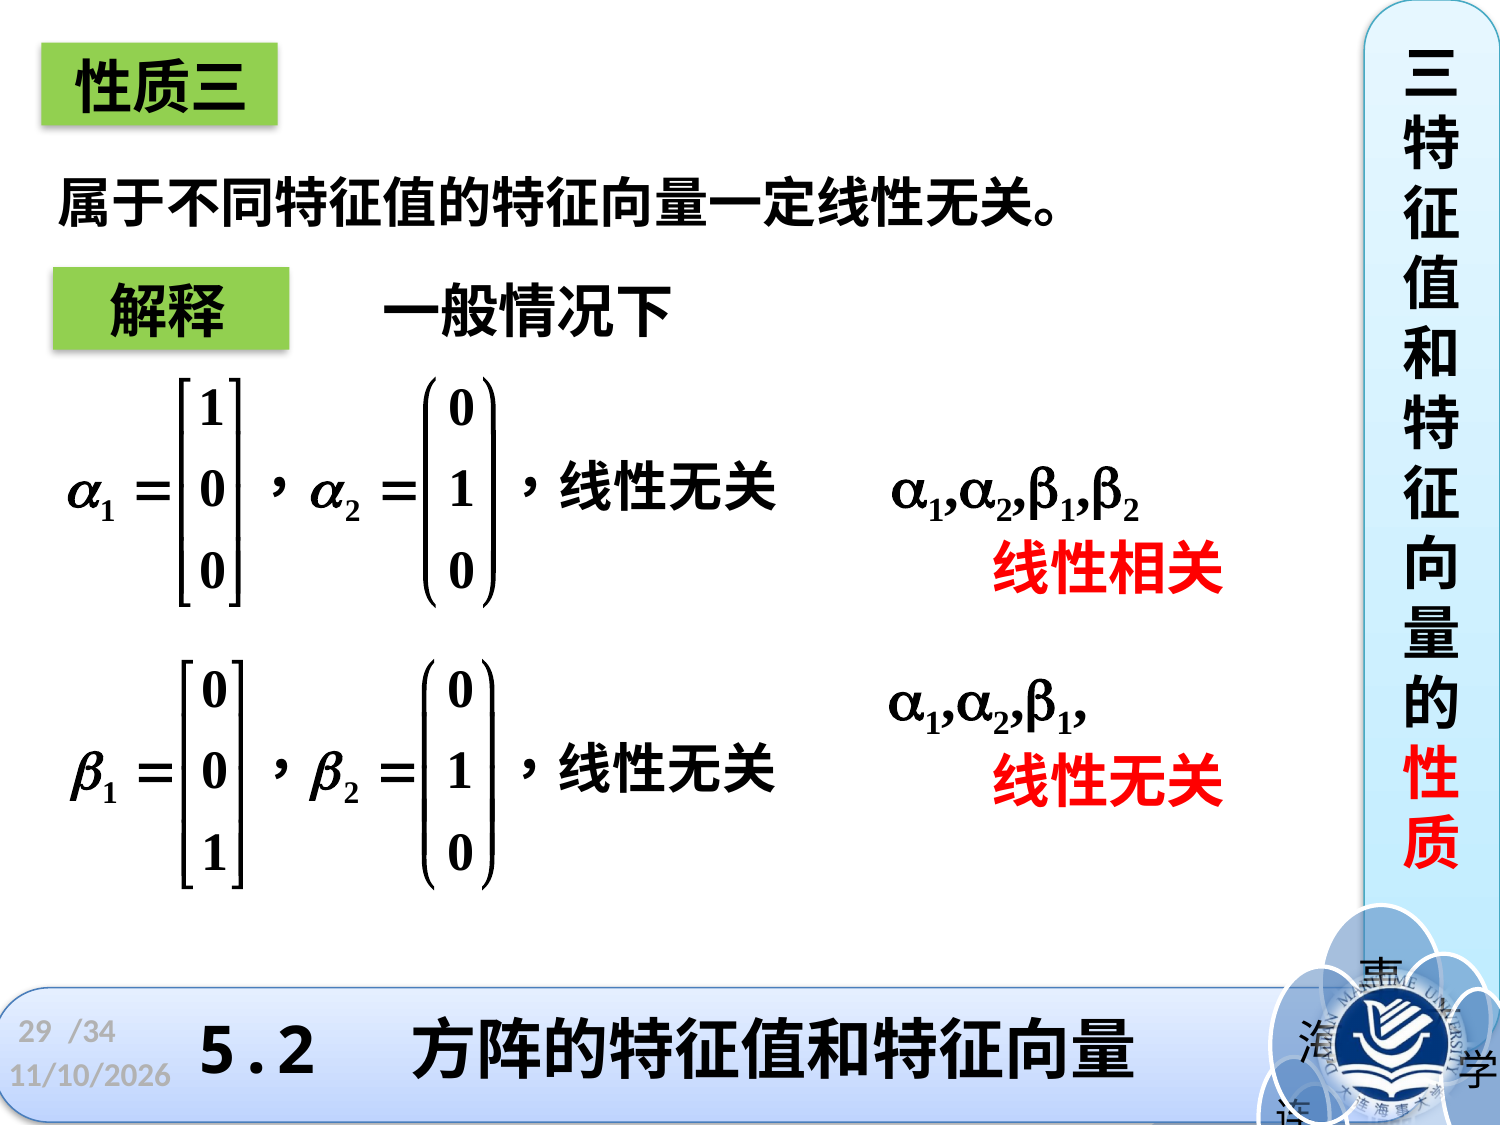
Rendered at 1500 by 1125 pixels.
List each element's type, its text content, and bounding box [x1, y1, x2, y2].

text_box 一般情况下 [367, 267, 689, 352]
title 5.2 方阵的特征值和特征向量 [149, 999, 1305, 1094]
text_box 解释 [94, 267, 241, 352]
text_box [65, 655, 781, 894]
text_box 性质三 [59, 42, 265, 128]
text_box 1,2,1, [873, 653, 1103, 749]
text_box [39, 41, 280, 127]
footer /34 [67, 999, 149, 1060]
slide_number 29 [0, 999, 67, 1060]
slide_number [0, 1042, 344, 1103]
text_box 属于不同特征值的特征向量一定线性无关。 [17, 160, 1294, 241]
text_box 线性相关 [977, 523, 1240, 609]
text_box 线性无关 [977, 736, 1240, 822]
picture [1310, 960, 1481, 1114]
text_box [51, 265, 291, 352]
text_box 三特征值和特征向量的性质 [1387, 28, 1471, 917]
text_box 1,2,1,2 [876, 441, 1155, 536]
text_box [64, 373, 782, 612]
